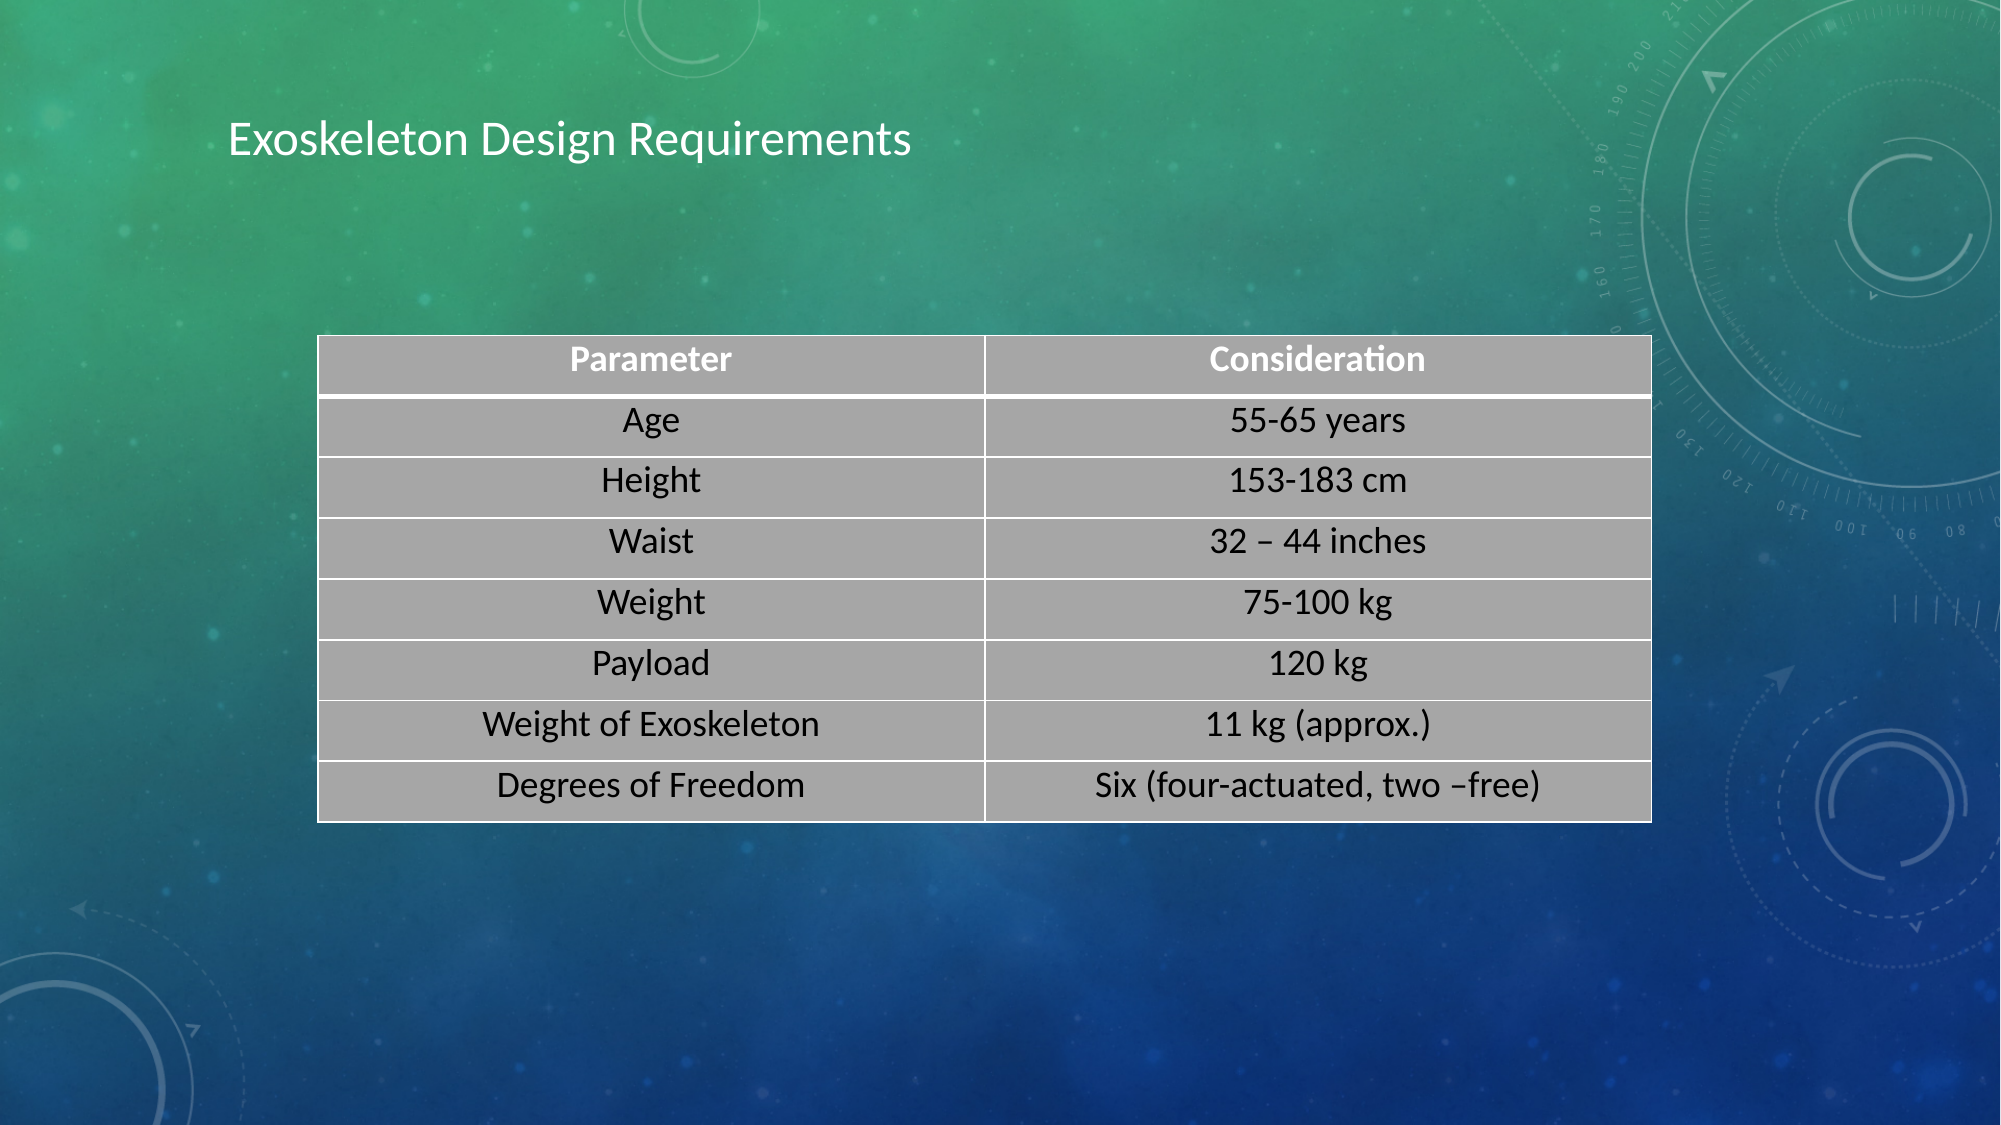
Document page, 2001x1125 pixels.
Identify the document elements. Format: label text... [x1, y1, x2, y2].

table_cell Weight [319, 580, 984, 639]
table_cell 153-183 cm [986, 458, 1651, 517]
table_cell 75-100 kg [986, 580, 1651, 639]
table_cell 55-65 years [986, 399, 1651, 456]
table_cell 32 – 44 inches [986, 519, 1651, 578]
table_cell Age [319, 399, 984, 456]
table_cell Degrees of Freedom [319, 762, 984, 821]
table_header Parameter [319, 336, 984, 394]
table_header Consideration [986, 336, 1651, 394]
picture [0, 0, 2001, 1125]
table_cell Payload [319, 641, 984, 700]
table_cell Waist [319, 519, 984, 578]
table_cell 11 kg (approx.) [986, 701, 1651, 760]
table_cell Height [319, 458, 984, 517]
table_cell 120 kg [986, 641, 1651, 700]
table_cell Weight of Exoskeleton [319, 701, 984, 760]
text_box Exoskeleton Design Requirements [213, 97, 1059, 173]
table_cell Six (four-actuated, two –free) [986, 762, 1651, 821]
